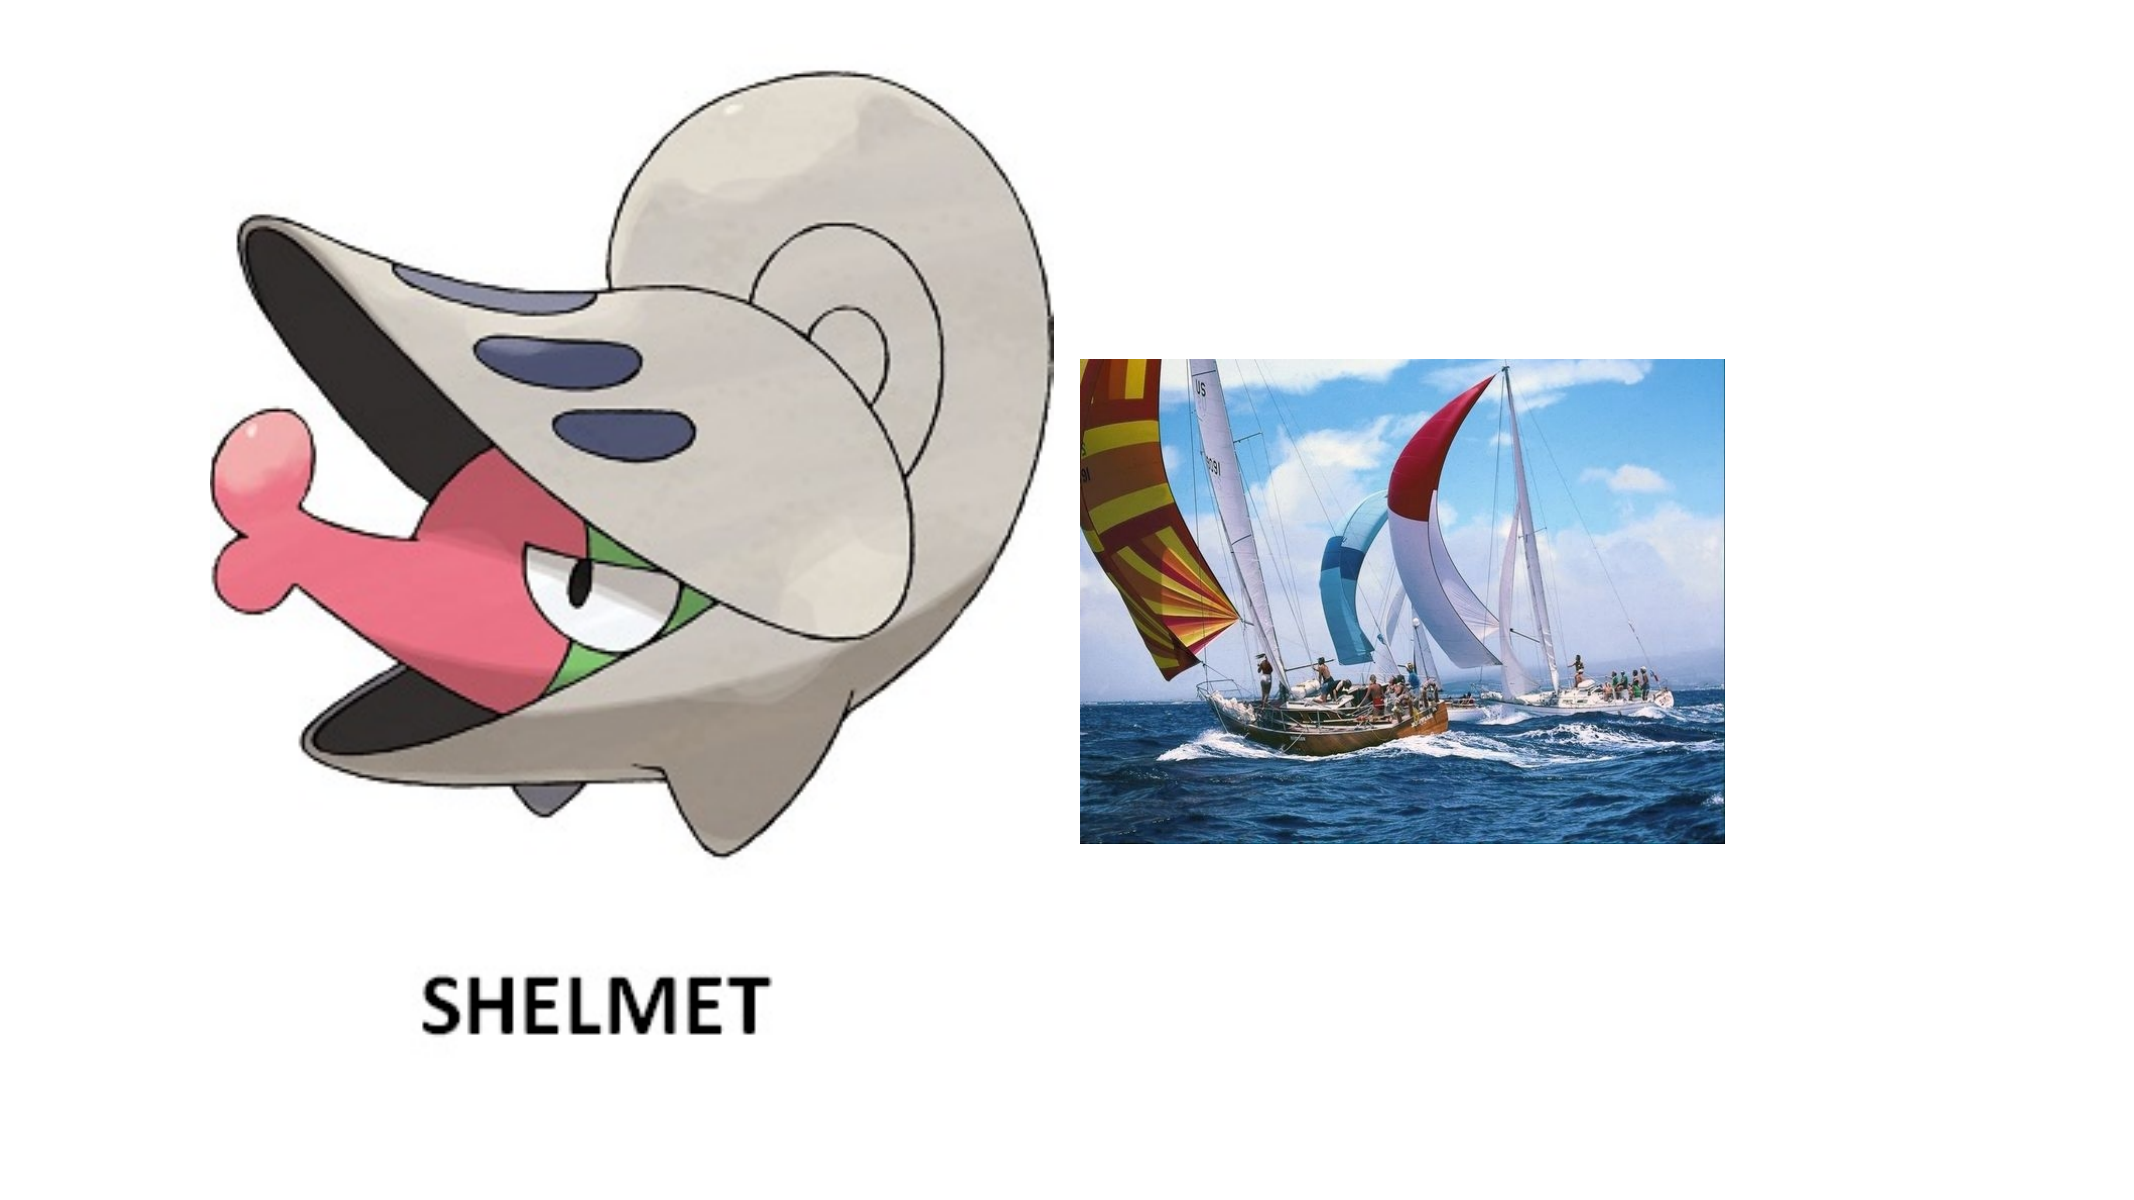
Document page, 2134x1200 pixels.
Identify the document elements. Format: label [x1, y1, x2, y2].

picture [1079, 359, 1725, 844]
picture [209, 44, 1054, 1170]
